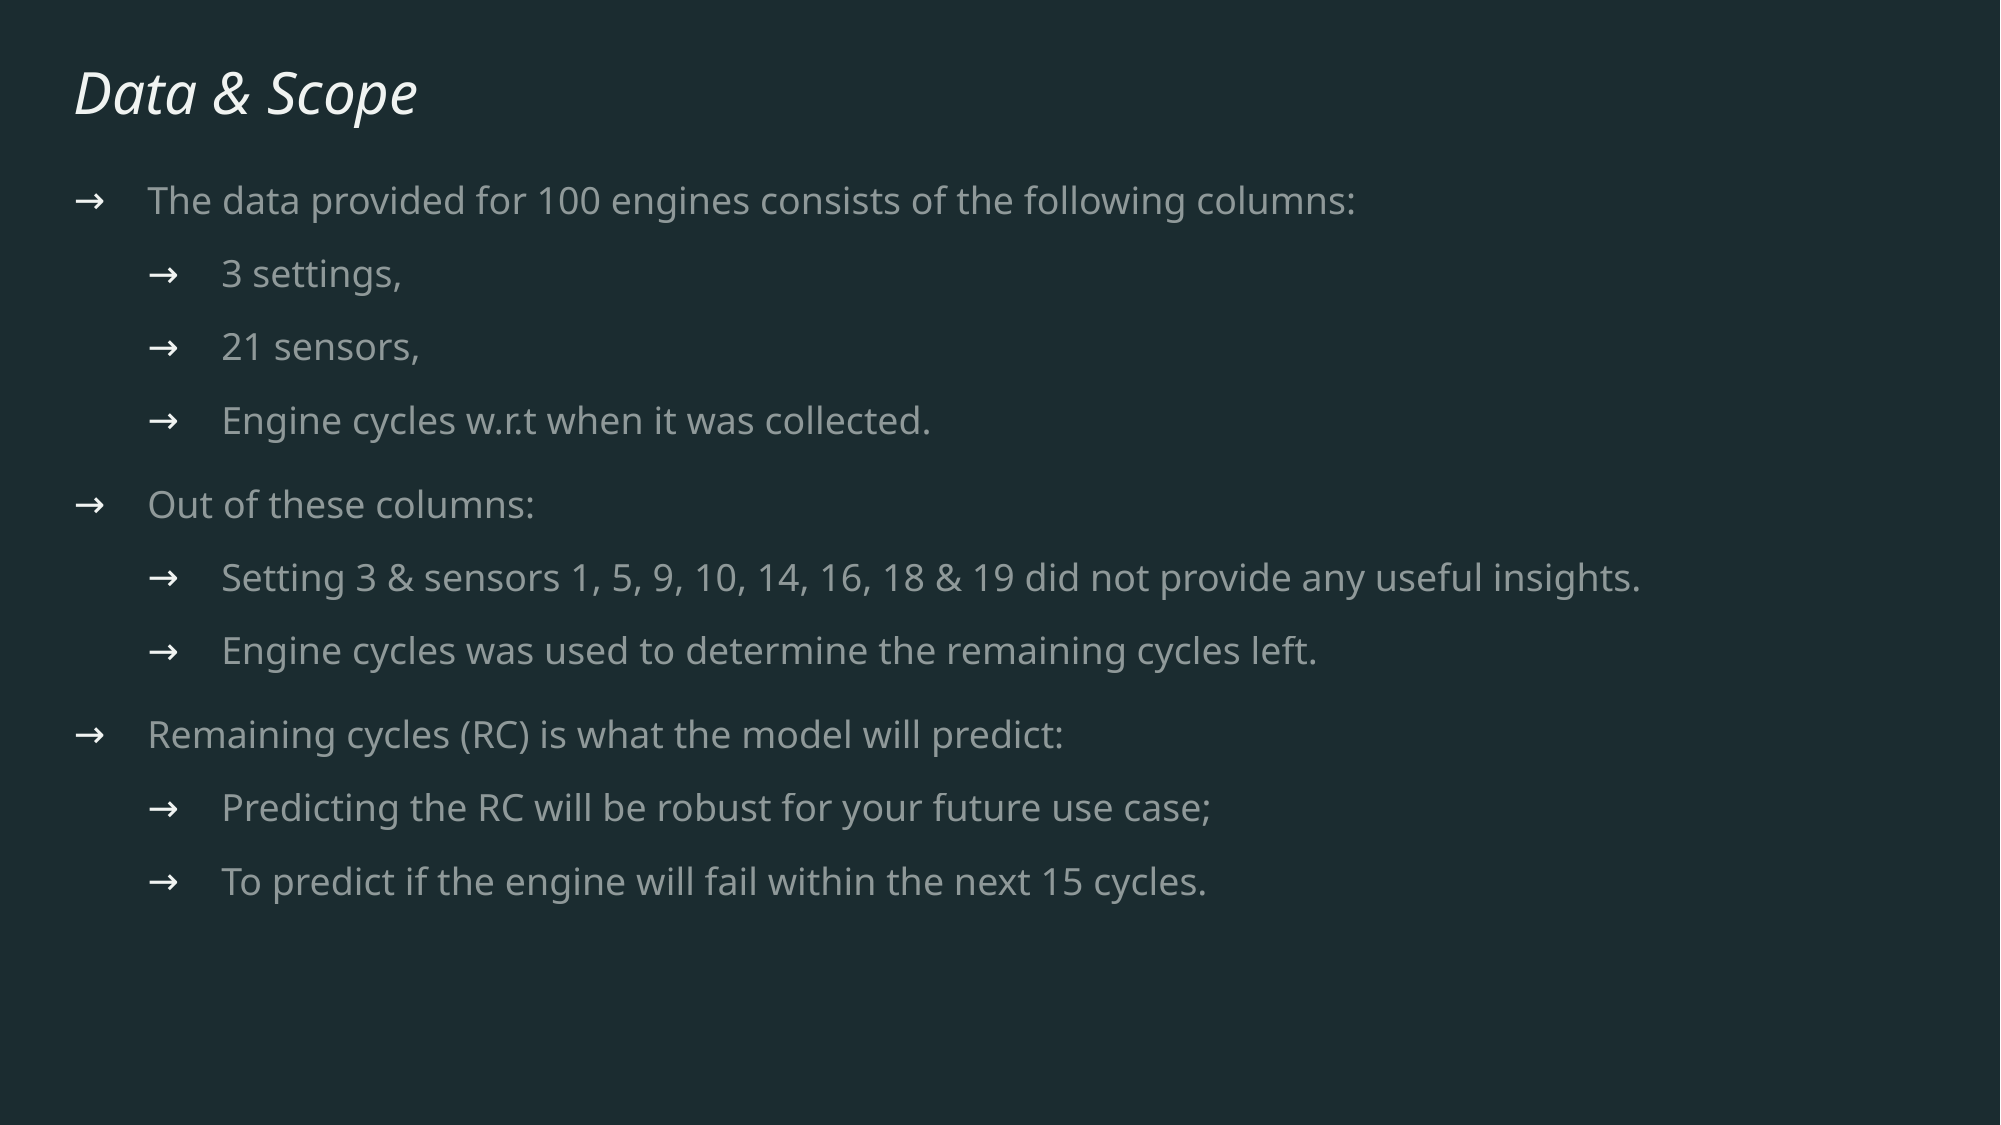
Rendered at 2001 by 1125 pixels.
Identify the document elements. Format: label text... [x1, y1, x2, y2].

list The data provided for 100 engines consists of the following columns: 3 settings, 21 sensors, Engine cycles w.r.t when it was collected. Out of these columns: Setting 3 & sensors 1, 5, 9, 10, 14, 16, 18 & 19 did not provide any useful insights. Engine cycles was used to determine the remaining cycles left. Remaining cycles (RC) is what the model will predict: Predicting the RC will be robust for your future use case; To predict if the engine will fail within the next 15 cycles. [73, 158, 1927, 906]
title Data & Scope [73, 63, 1928, 251]
